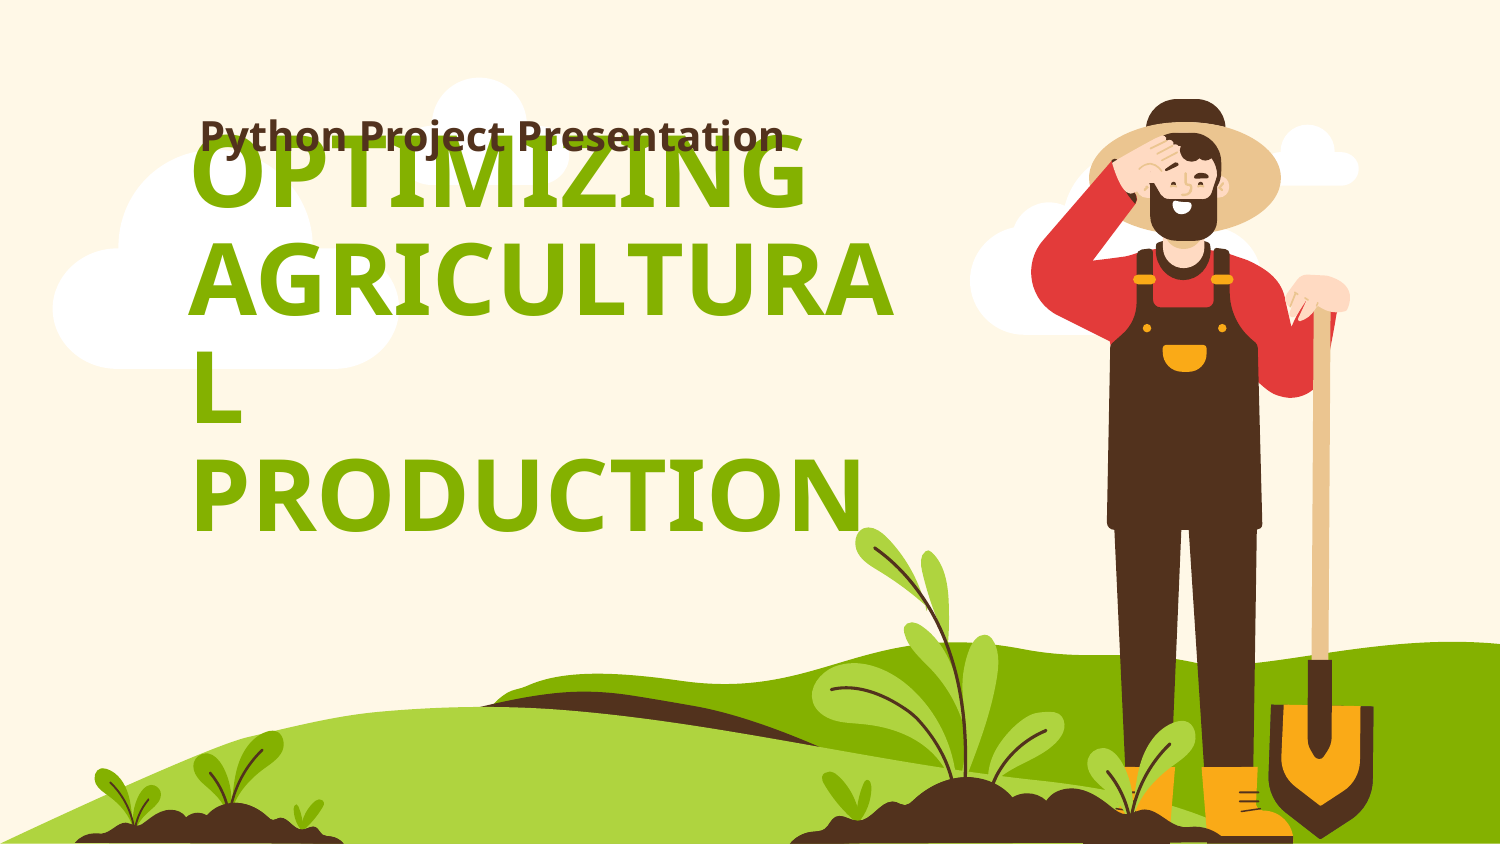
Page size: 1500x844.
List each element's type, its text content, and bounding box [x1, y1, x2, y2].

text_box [789, 98, 1374, 844]
title OPTIMIZING AGRICULTURAL PRODUCTION [173, 209, 784, 568]
subtitle Python Project Presentation [184, 94, 811, 215]
